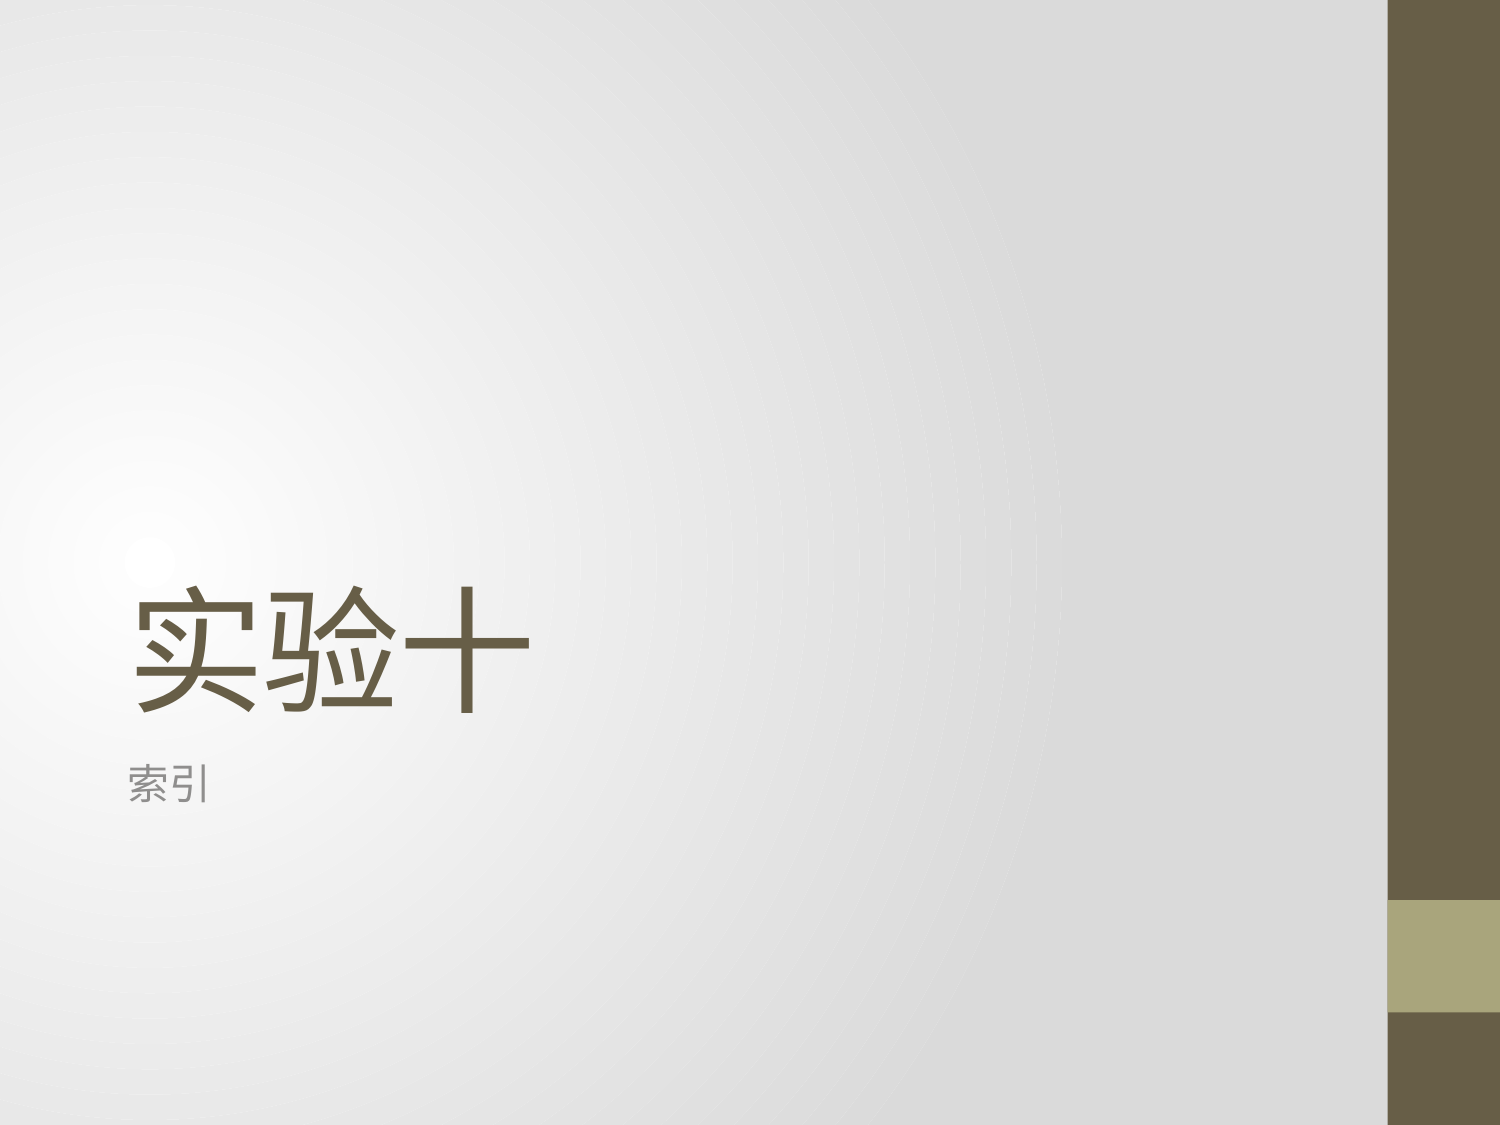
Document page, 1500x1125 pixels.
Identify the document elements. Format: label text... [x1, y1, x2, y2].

subtitle 索引 [112, 750, 1173, 925]
title 实验十 [112, 312, 1350, 738]
